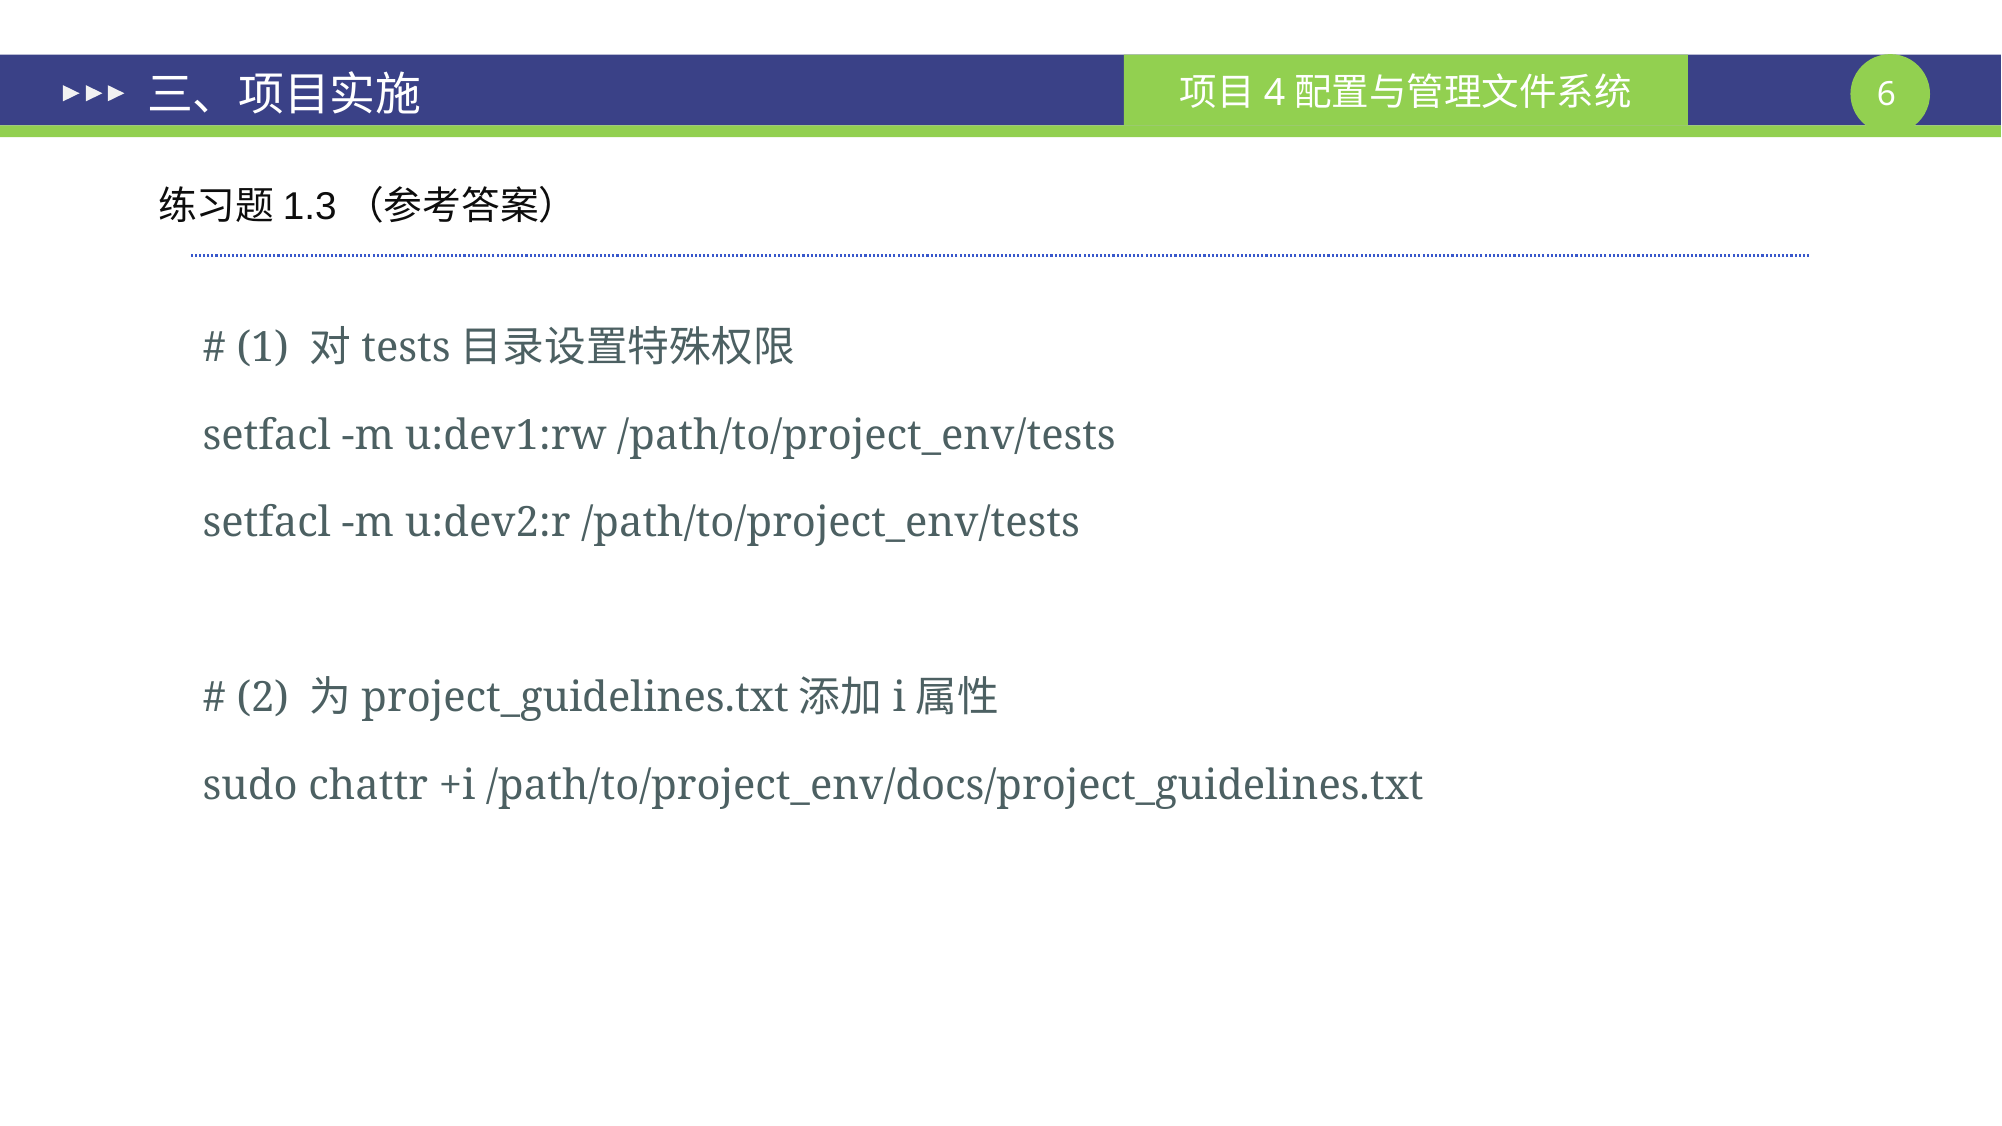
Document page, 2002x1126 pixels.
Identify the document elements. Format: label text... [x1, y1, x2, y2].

text_box # (1) 对tests目录设置特殊权限 setfacl -m u:dev1:rw /path/to/project_env/tests setfacl -m u:dev2:r /path/to/project_env/tests # (2) 为project_guidelines.txt添加i属性 sudo chattr +i /path/to/project_env/docs/project_guidelines.txt [188, 287, 1922, 893]
title 三、项目实施 [127, 59, 1207, 126]
list 练习题1.3（参考答案） [138, 161, 1901, 238]
